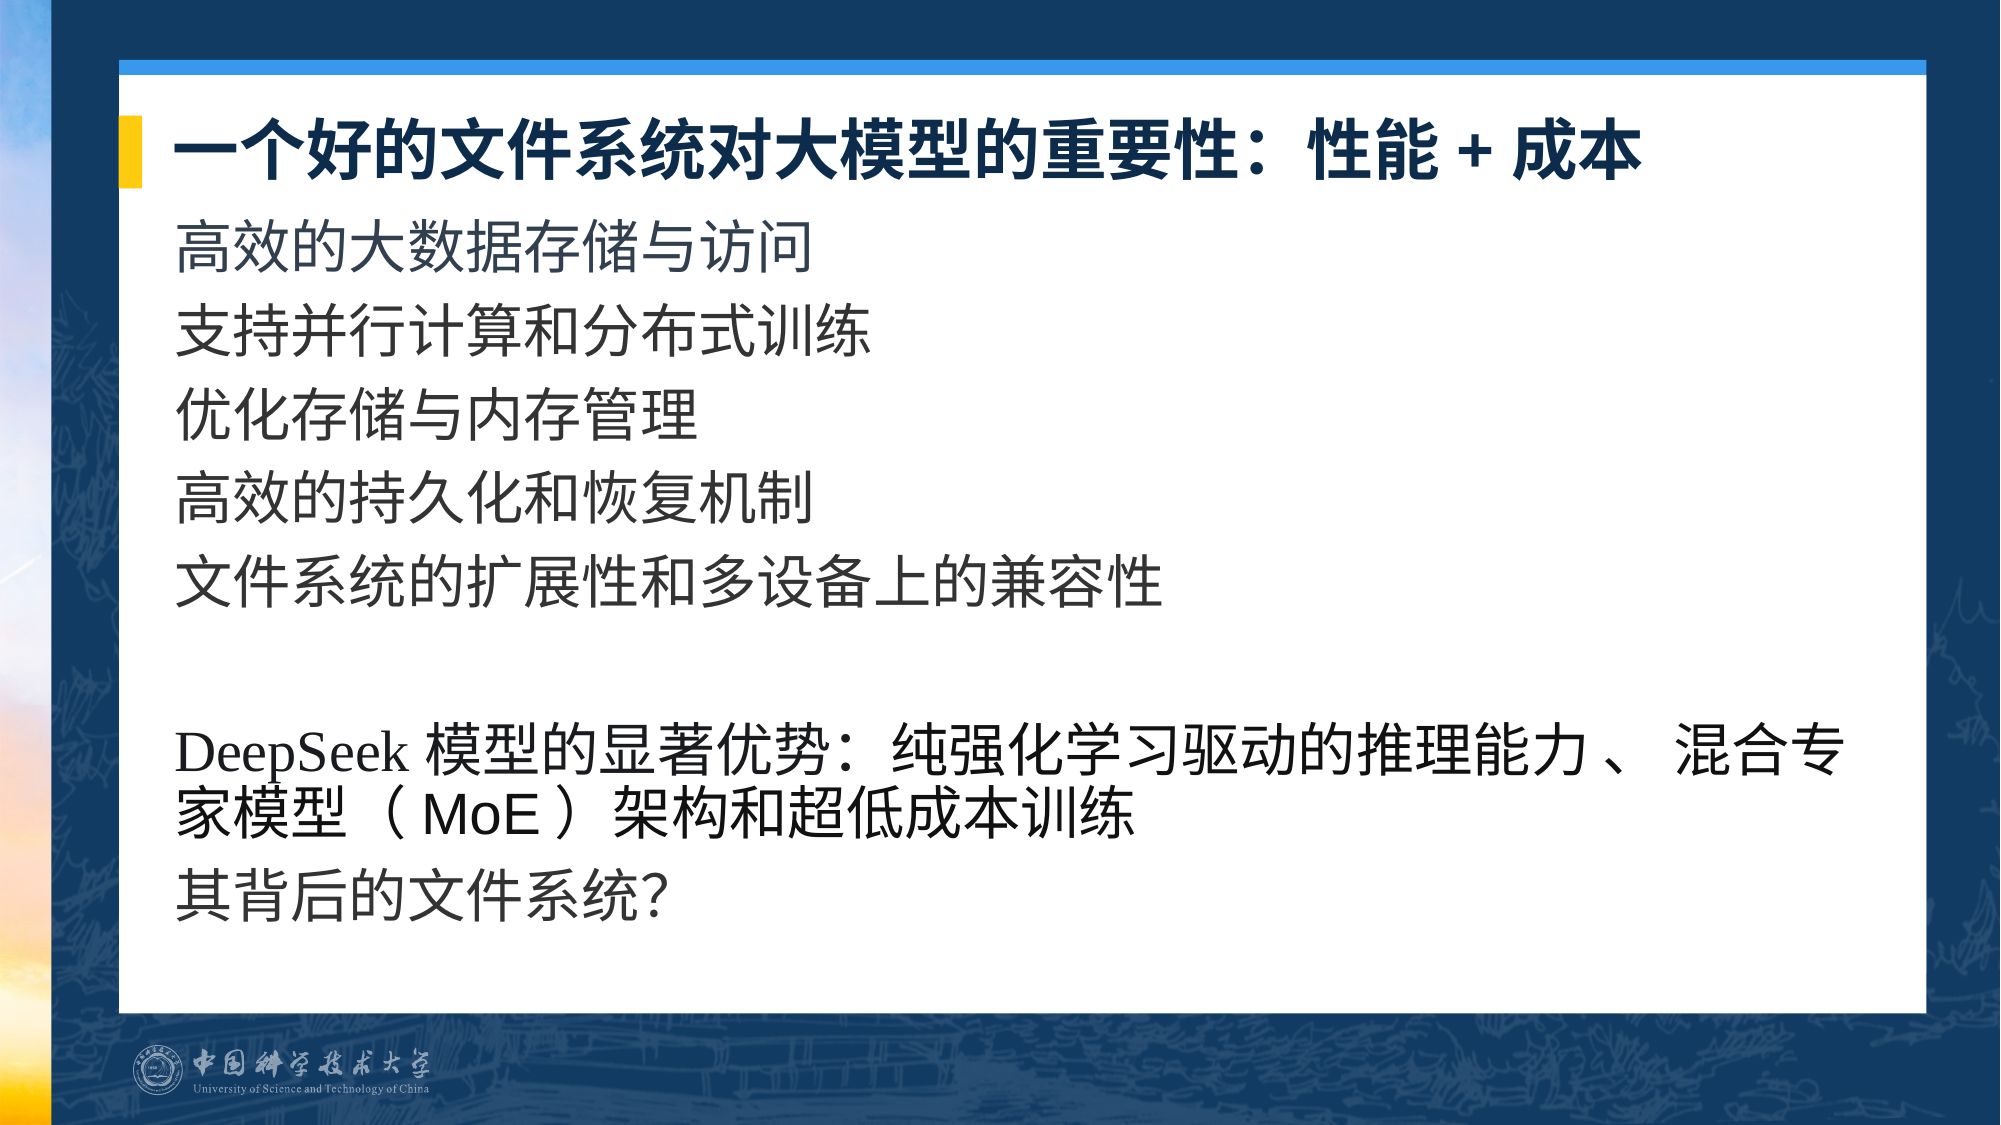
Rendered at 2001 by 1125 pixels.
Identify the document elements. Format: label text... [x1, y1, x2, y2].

picture [0, 0, 51, 1125]
title 一个好的文件系统对大模型的重要性：性能+成本 [157, 99, 1890, 207]
list 高效的大数据存储与访问 支持并行计算和分布式训练 优化存储与内存管理 高效的持久化和恢复机制 文件系统的扩展性和多设备上的兼容性 DeepSeek模型的显著优势：纯强化学习驱动的推理能力 、 混合专家模型（MoE）架构和超低成本训练 其背后的文件系统？ [159, 210, 1890, 974]
